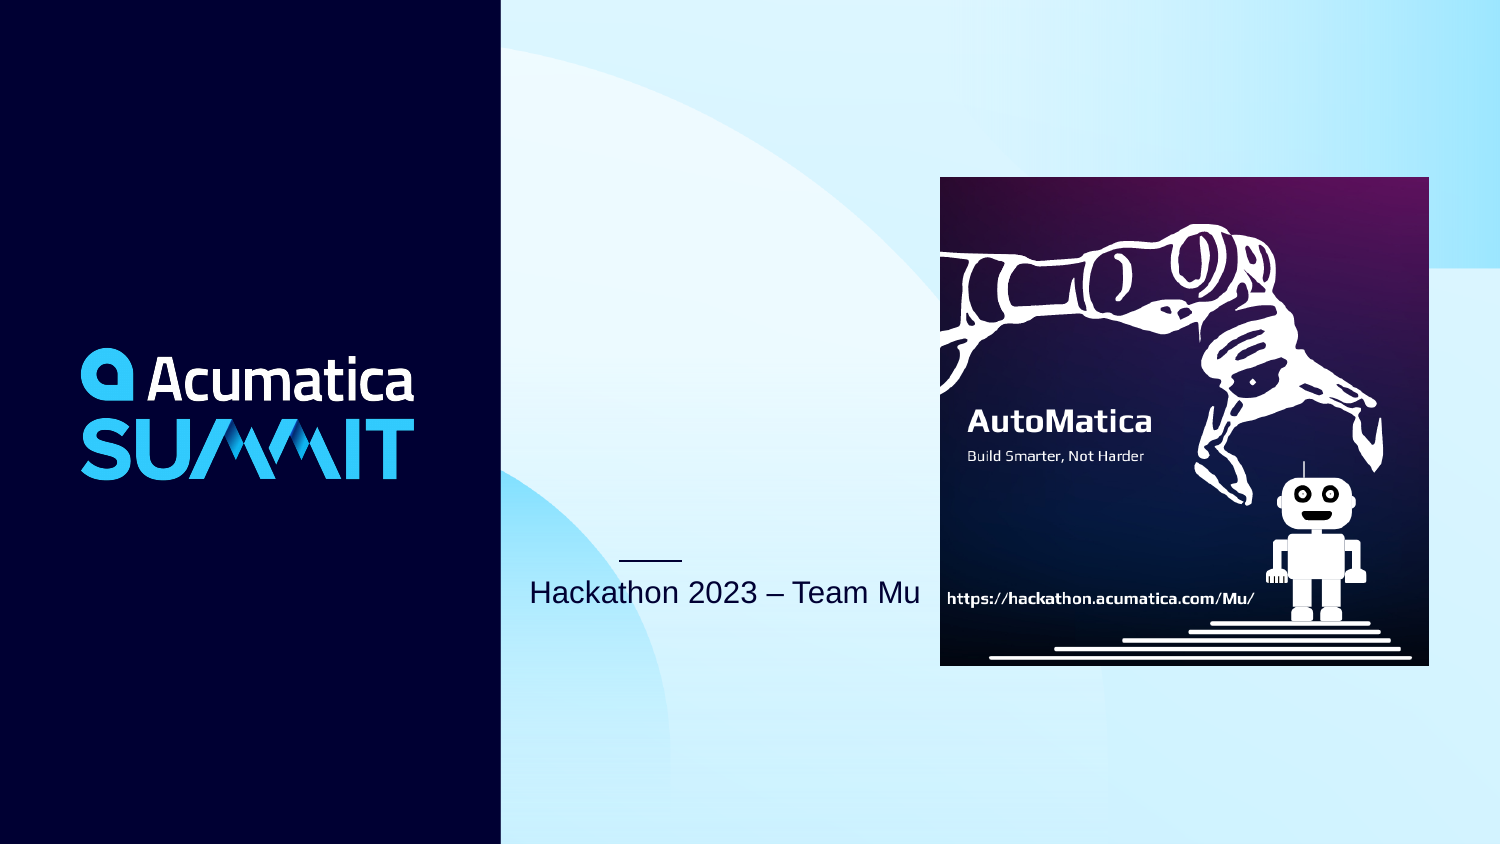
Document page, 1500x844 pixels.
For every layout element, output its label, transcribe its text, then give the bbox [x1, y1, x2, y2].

picture [0, 0, 1500, 844]
list Hackathon 2023 – Team Mu [529, 572, 940, 637]
